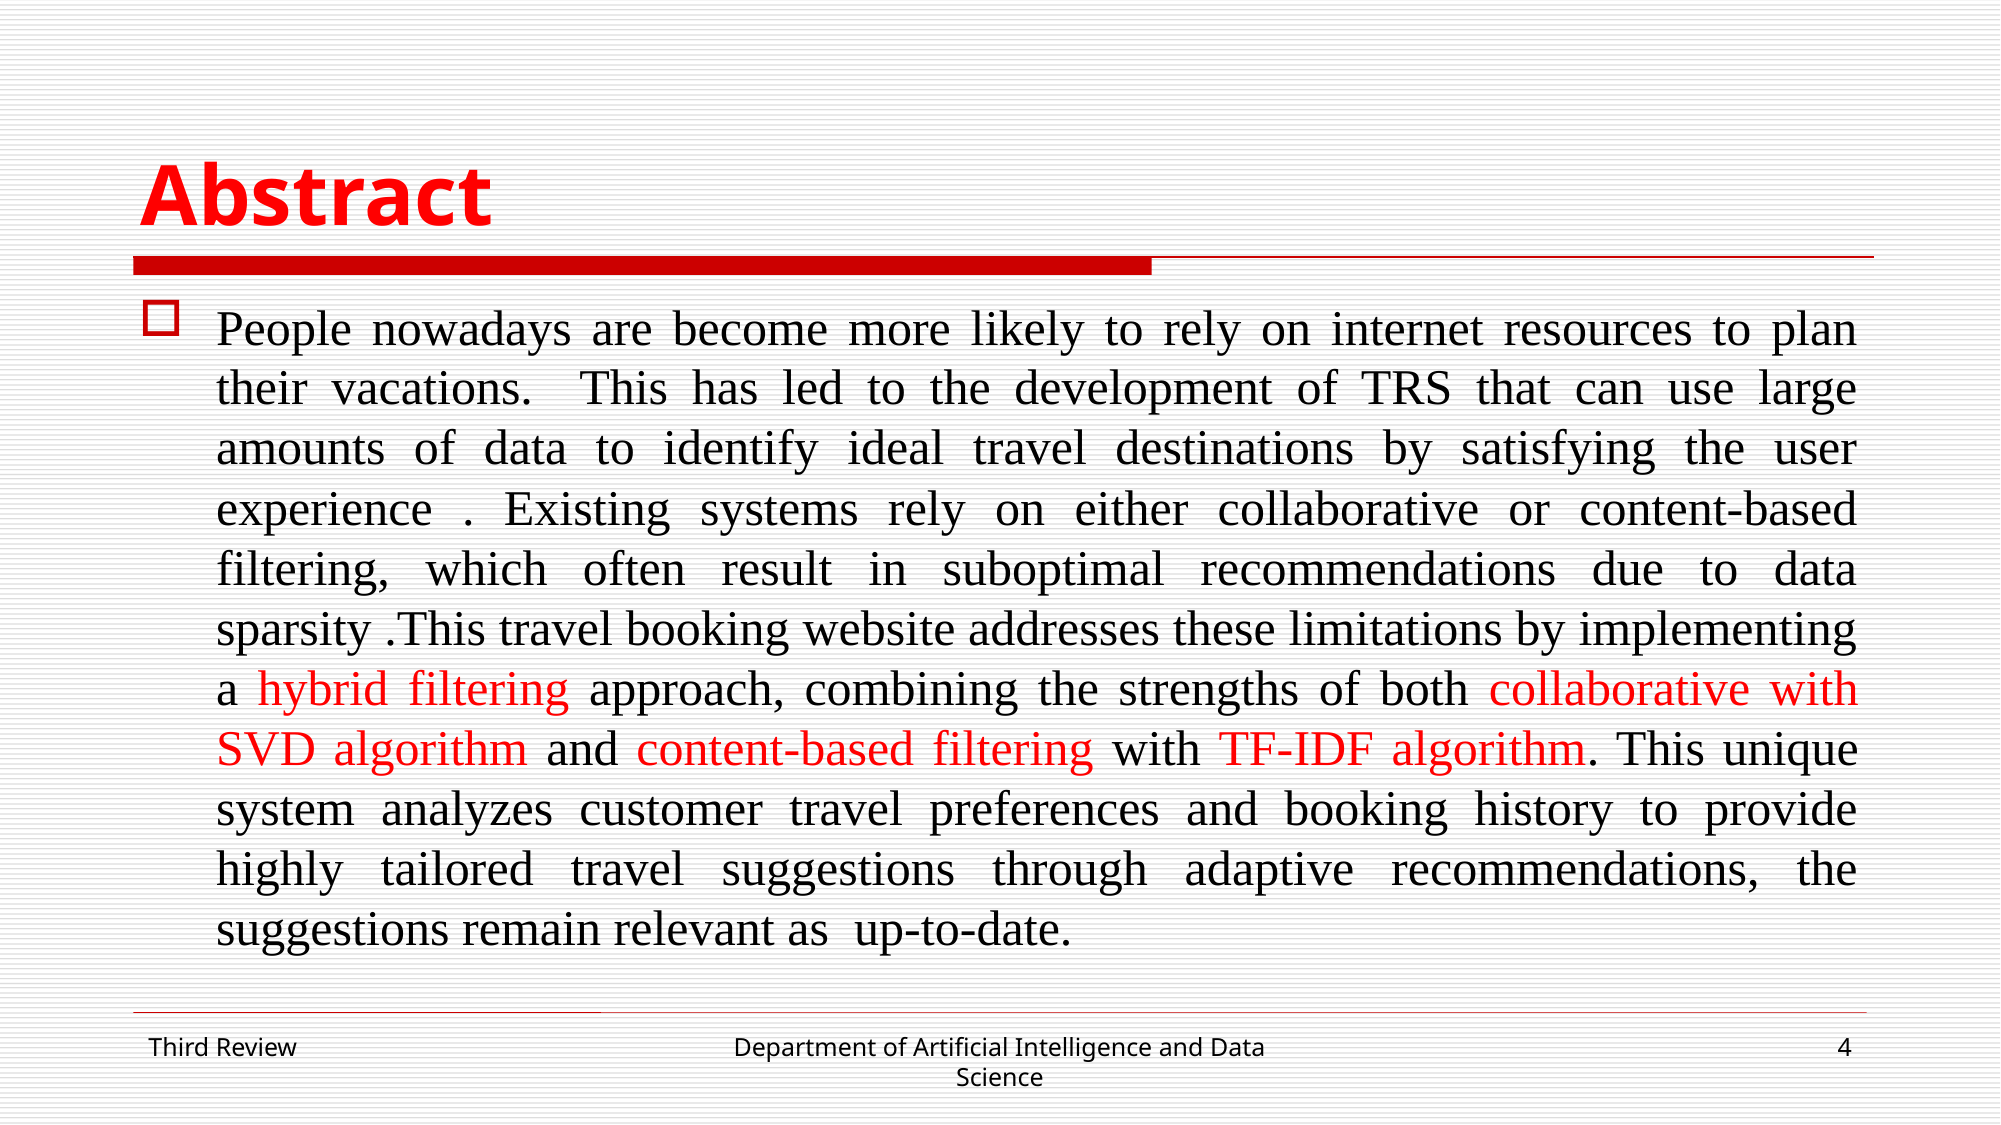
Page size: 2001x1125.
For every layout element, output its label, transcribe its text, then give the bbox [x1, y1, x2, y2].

picture [0, 0, 2001, 1125]
title Abstract [125, 50, 1876, 250]
list People nowadays are become more likely to rely on internet resources to plan their vacations. This has led to the development of TRS that can use large amounts of data to identify ideal travel destinations by satisfying the user experience . Existing systems rely on either collaborative or content-based filtering, which often result in suboptimal recommendations due to data sparsity .This travel booking website addresses these limitations by implementing a hybrid filtering approach, combining the strengths of both collaborative with SVD algorithm and content-based filtering with TF-IDF algorithm. This unique system analyzes customer travel preferences and booking history to provide highly tailored travel suggestions through adaptive recommendations, the suggestions remain relevant as up-to-date. [123, 287, 1874, 988]
slide_number Third Review [133, 1024, 567, 1103]
slide_number 4 [1433, 1024, 1867, 1103]
footer Department of Artificial Intelligence and Data Science [683, 1024, 1317, 1103]
